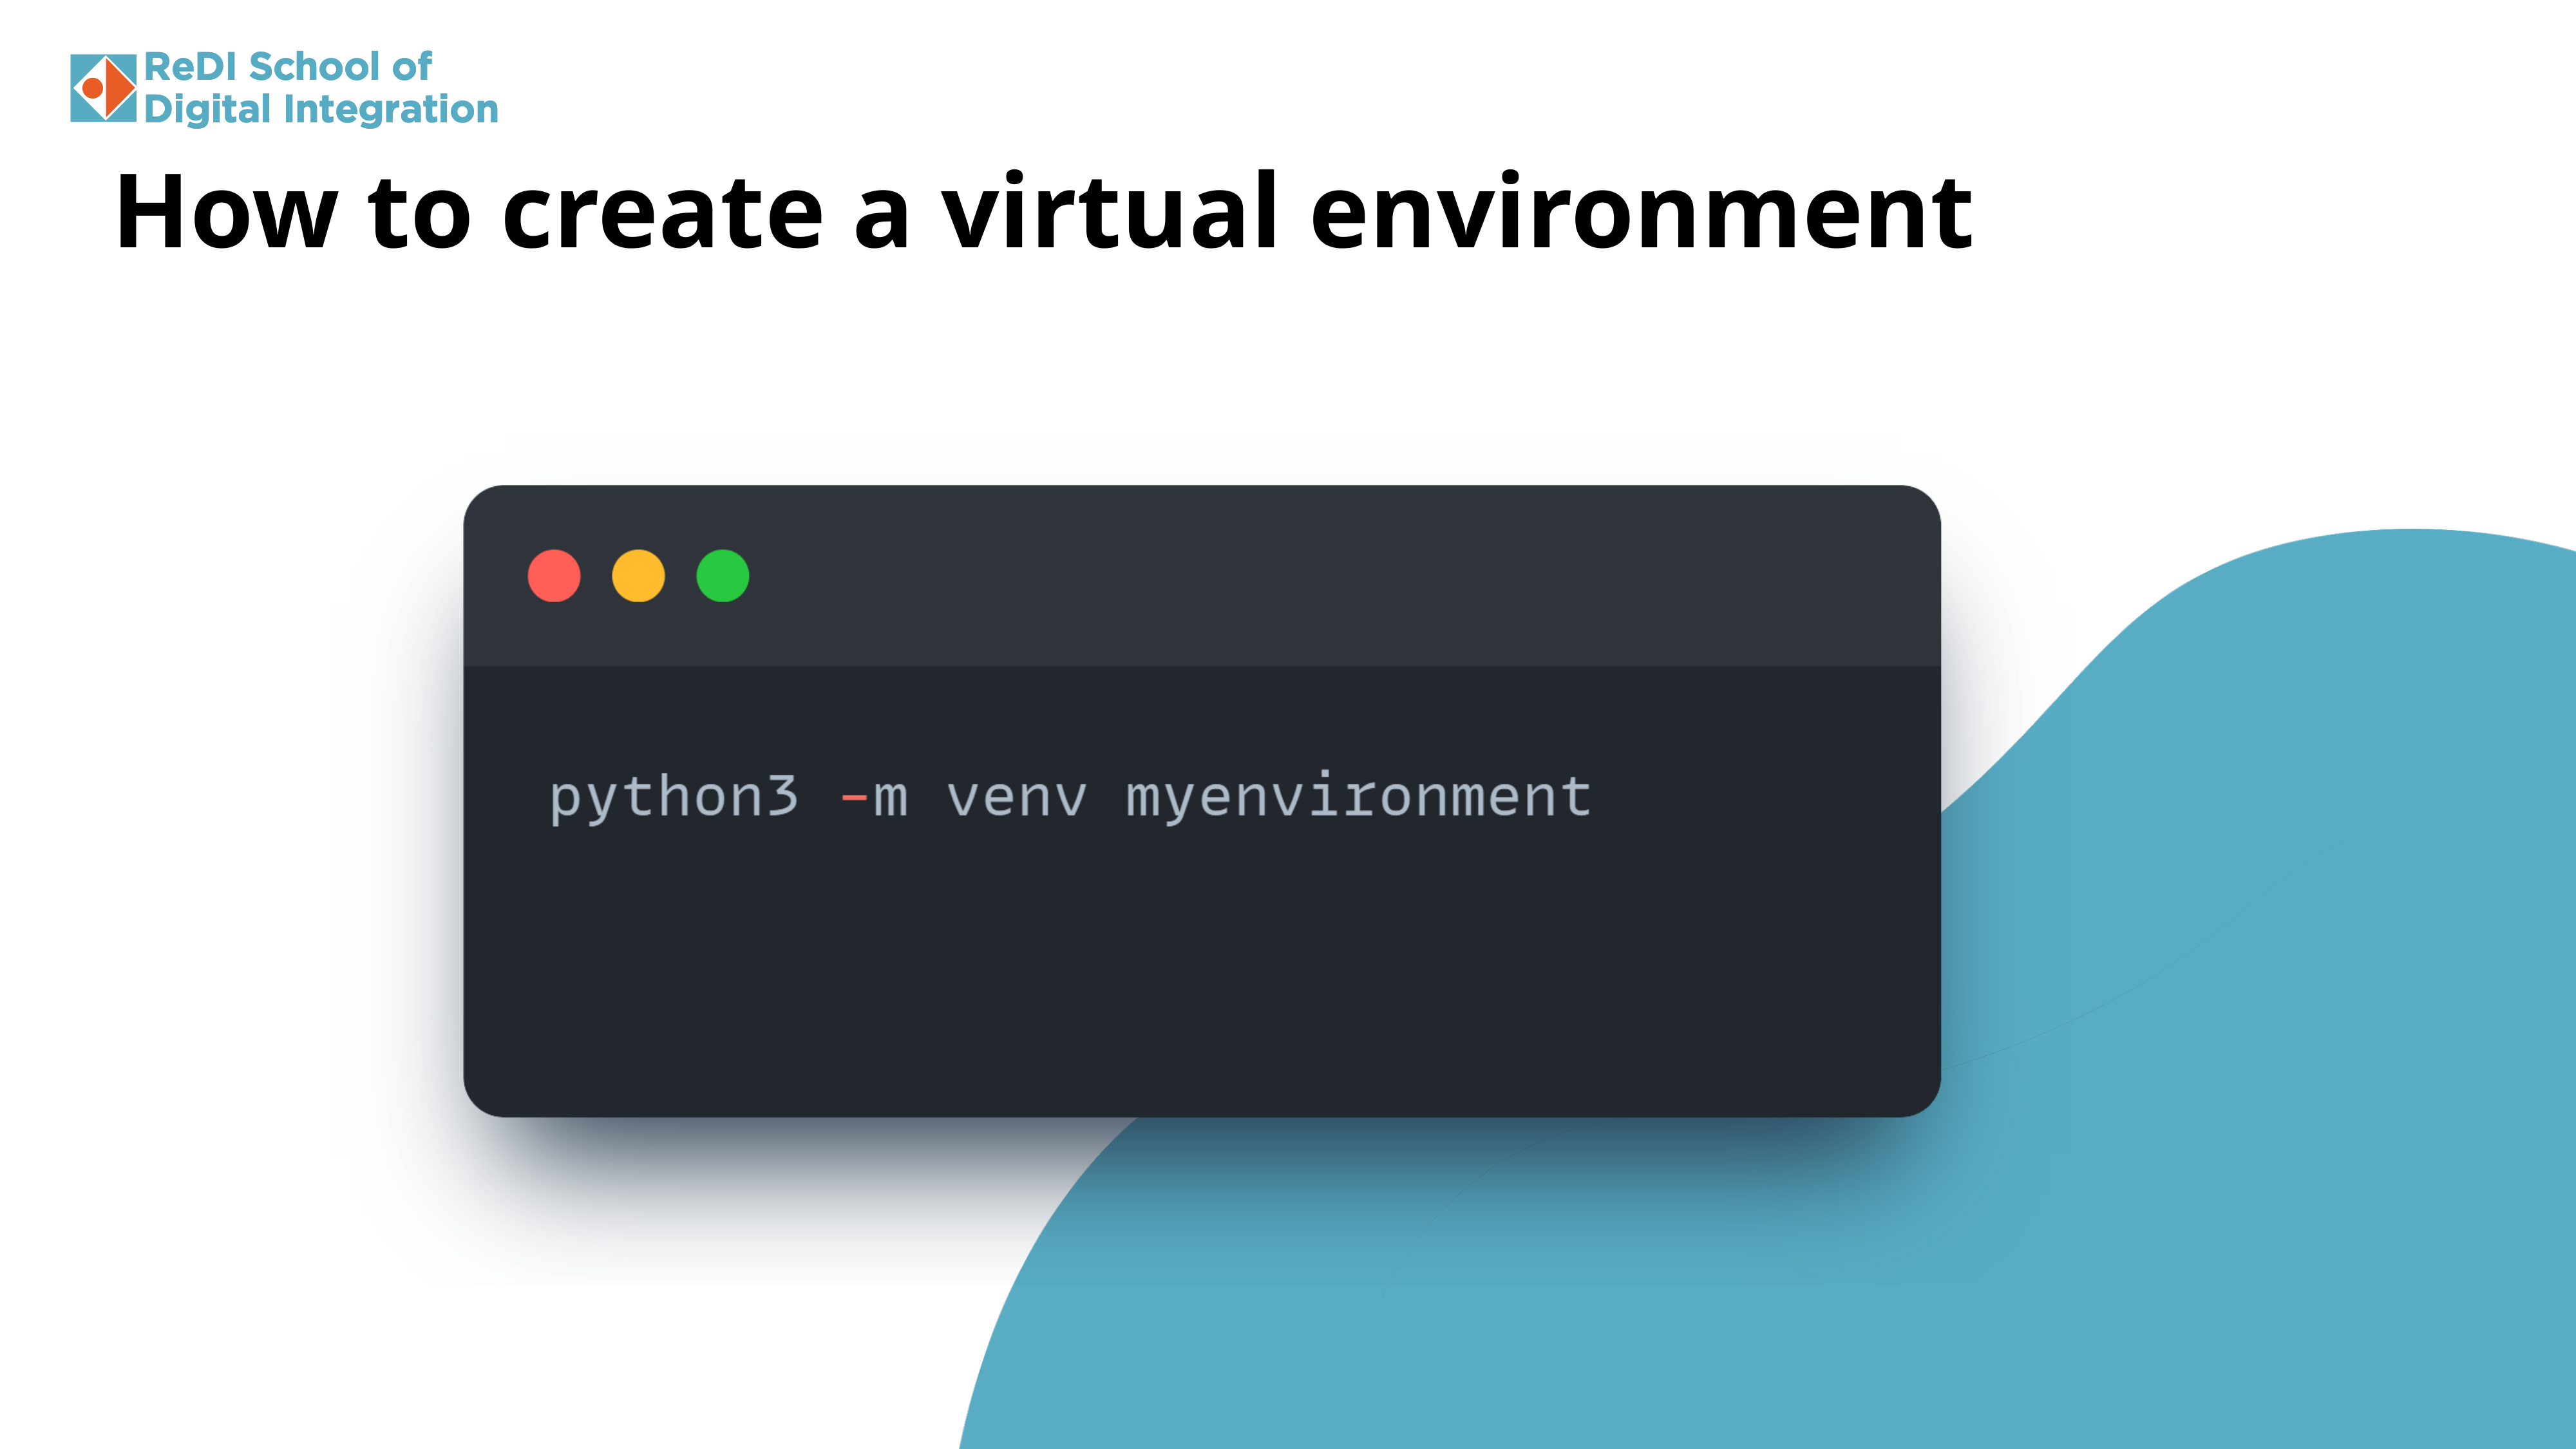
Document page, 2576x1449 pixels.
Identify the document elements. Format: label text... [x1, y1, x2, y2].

picture [310, 318, 2576, 1449]
picture [66, 46, 499, 129]
text_box How to create a virtual environment [108, 142, 2305, 269]
